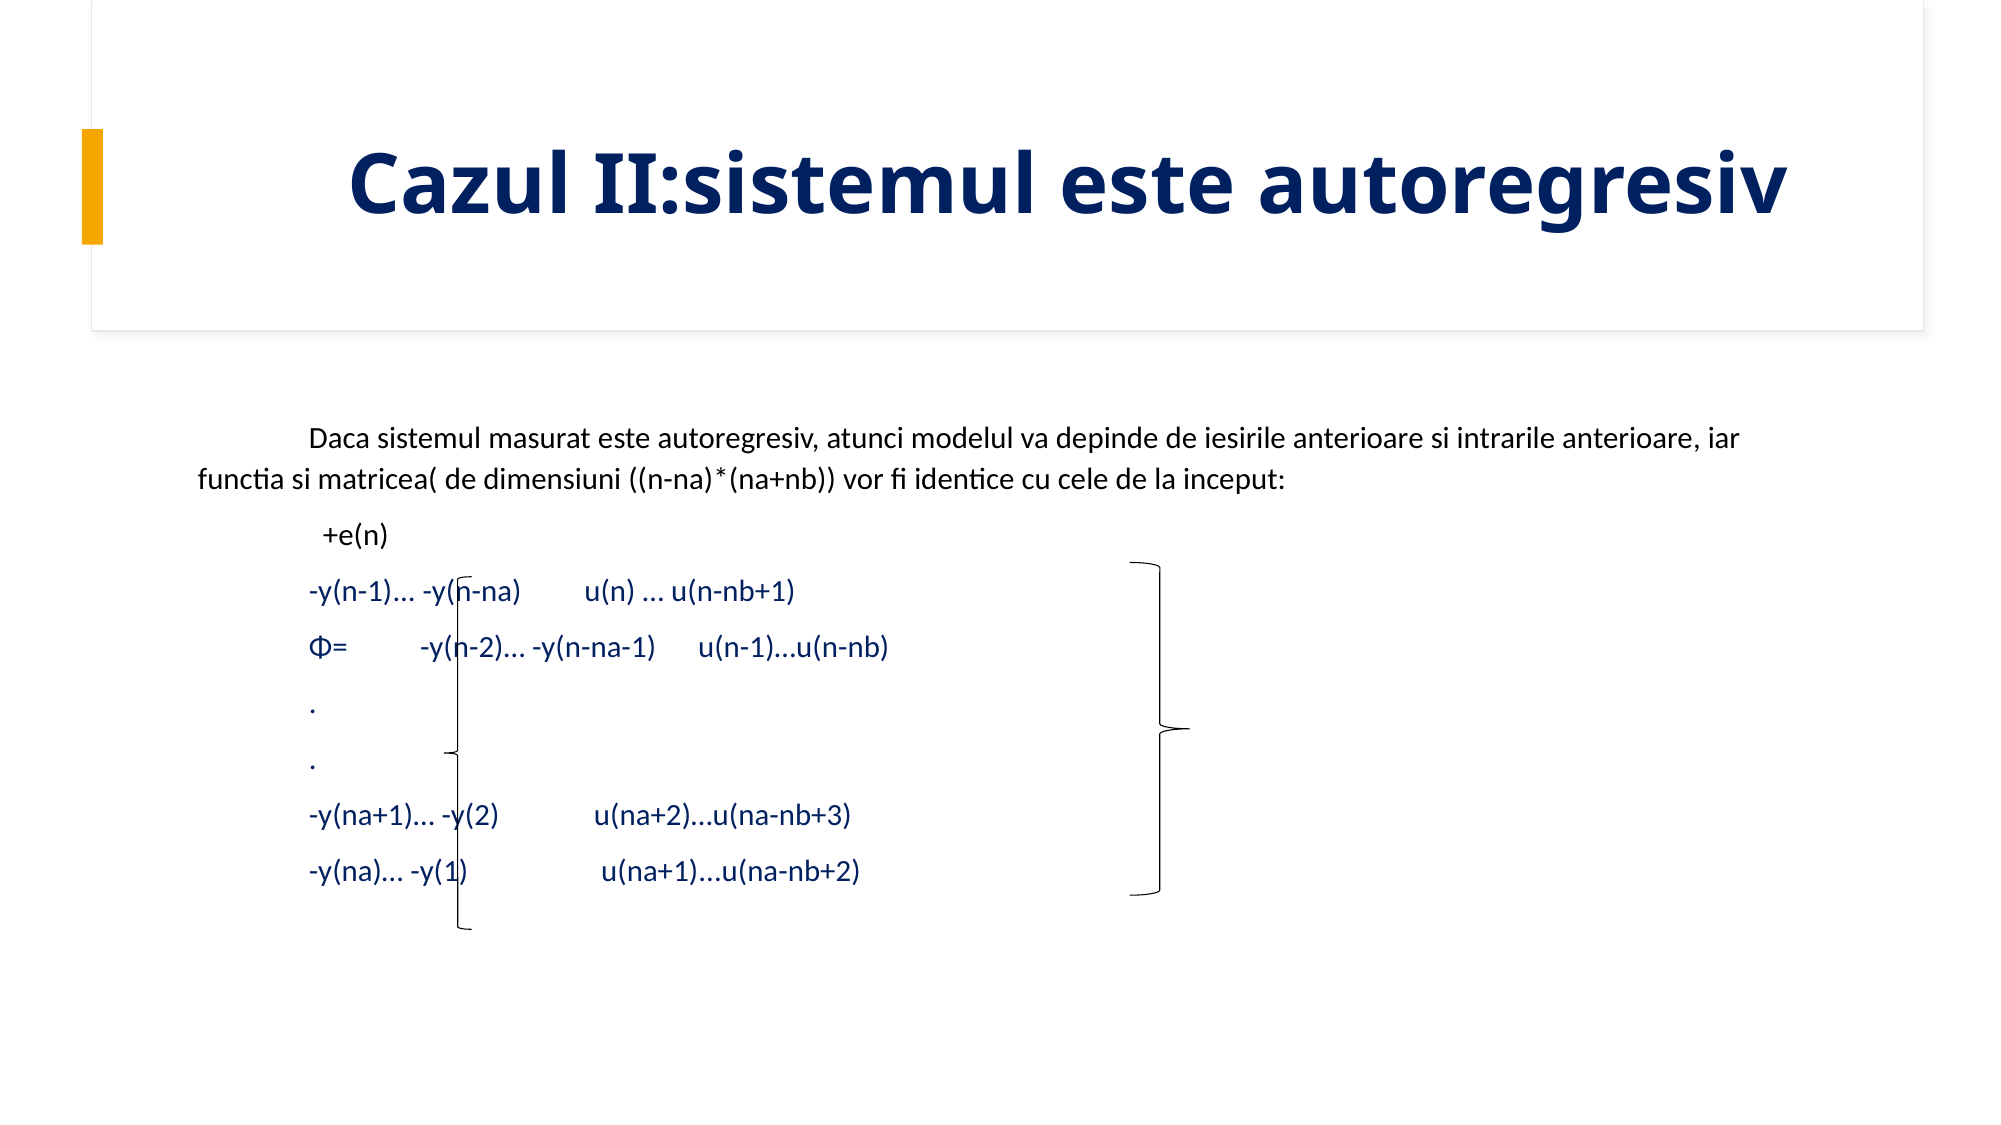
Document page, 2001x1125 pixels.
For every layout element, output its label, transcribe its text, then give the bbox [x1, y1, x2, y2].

title Cazul II:sistemul este autoregresiv [183, 90, 1851, 284]
text_box [1129, 561, 1190, 896]
text_box [443, 576, 472, 930]
